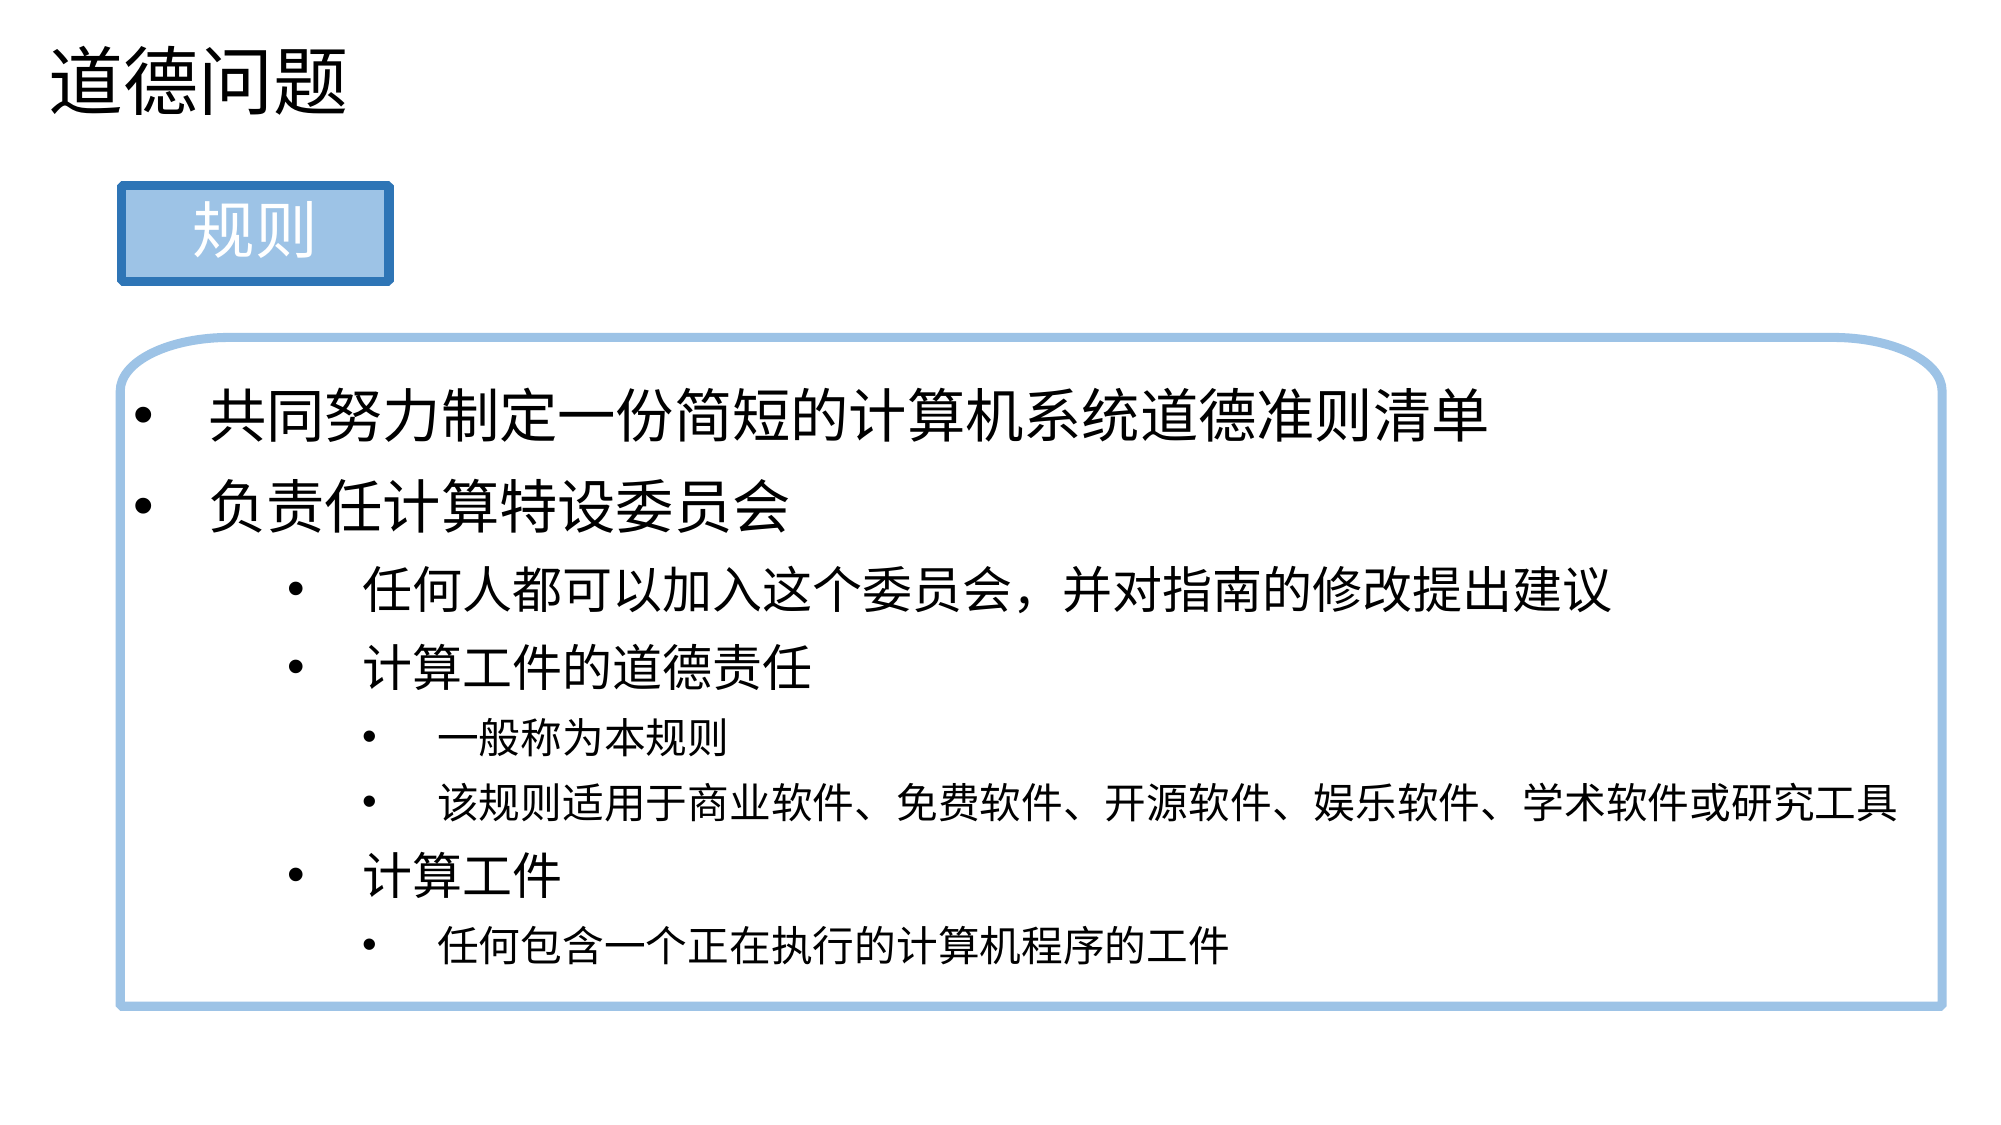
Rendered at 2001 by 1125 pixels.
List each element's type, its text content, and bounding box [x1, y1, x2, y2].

text_box 道德问题 [31, 0, 919, 160]
text_box 共同努力制定一份简短的计算机系统道德准则清单 负责任计算特设委员会 任何人都可以加入这个委员会，并对指南的修改提出建议 计算工件的道德责任 一般称为本规则 该规则适用于商业软件、免费软件、开源软件、娱乐软件、学术软件或研究工具 计算工件 任何包含一个正在执行的计算机程序的工件 [120, 337, 1943, 1007]
text_box 规则 [121, 185, 389, 282]
